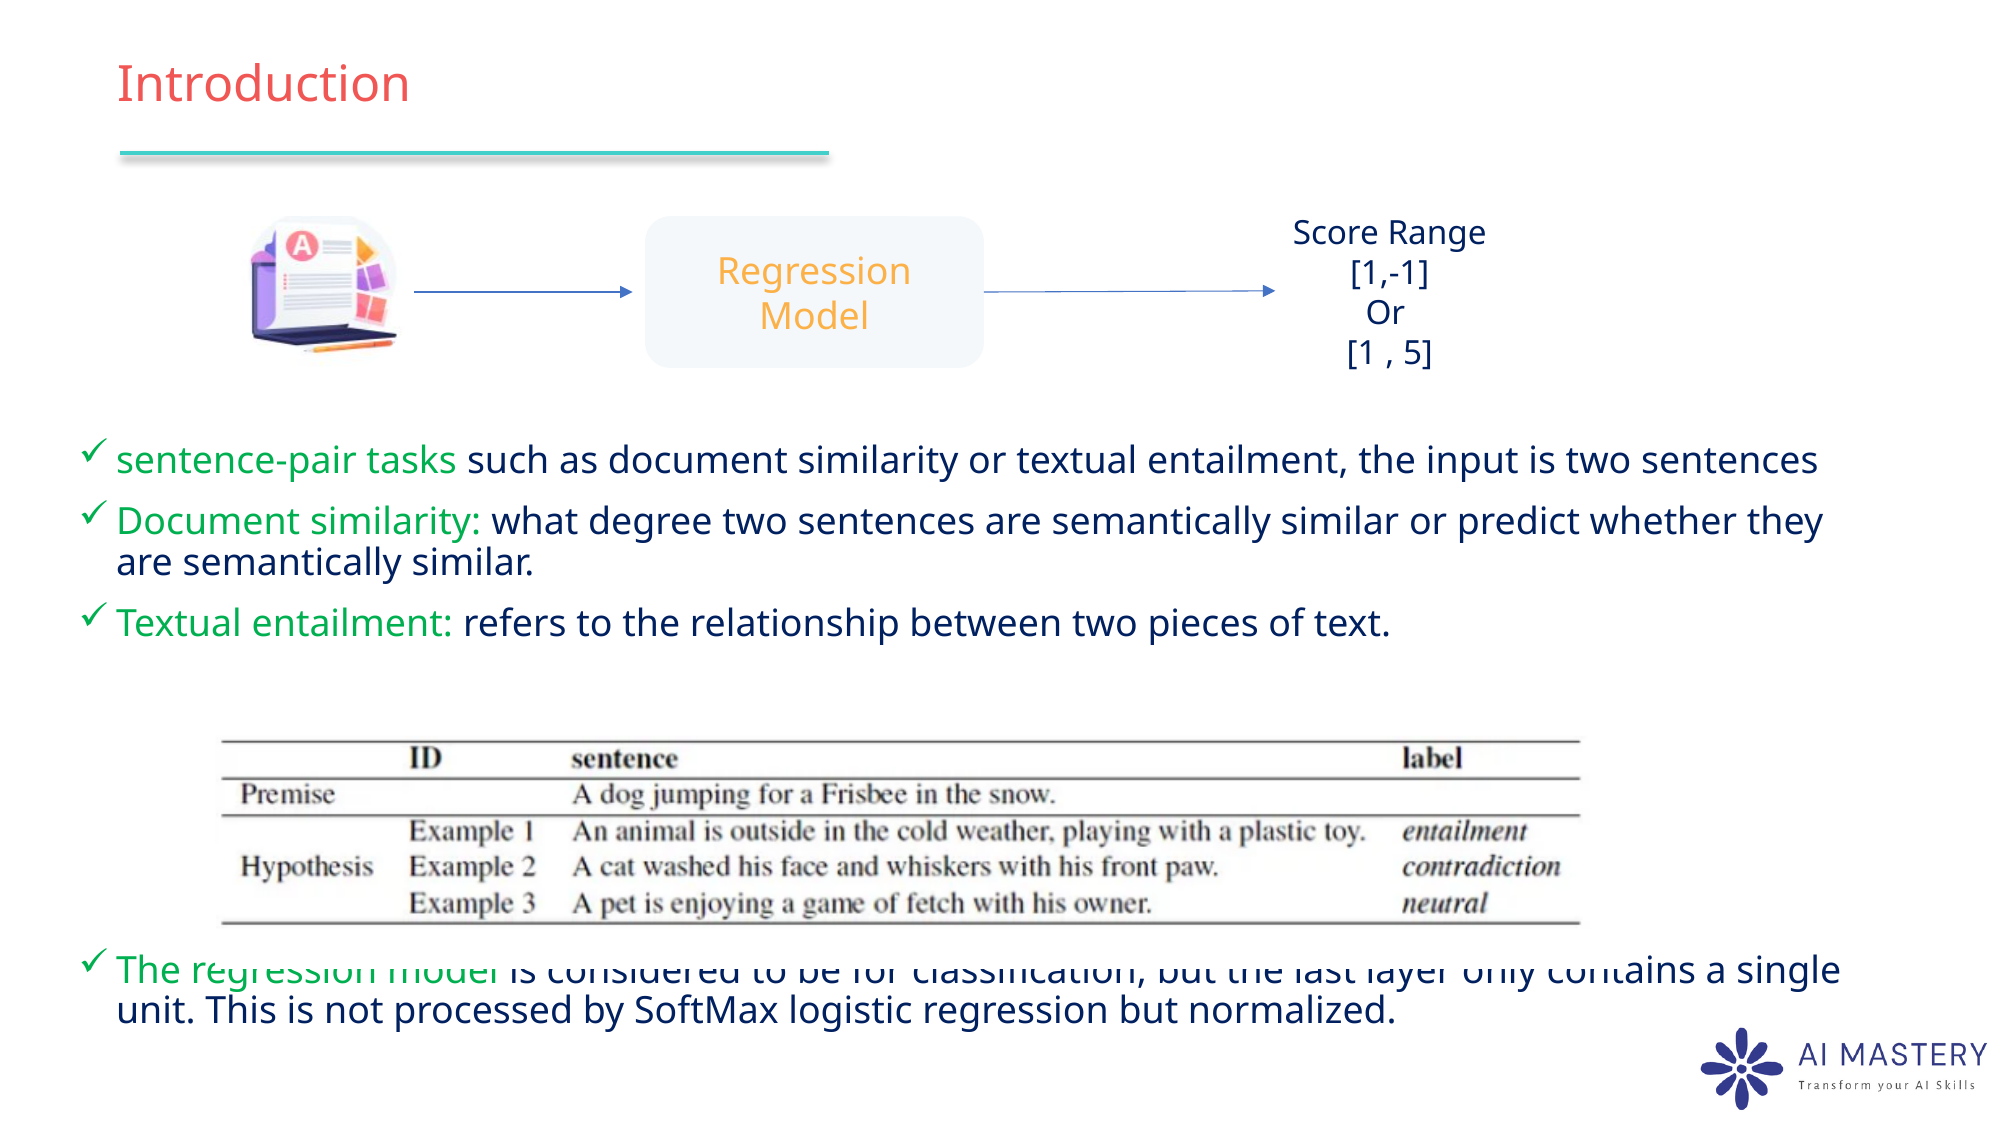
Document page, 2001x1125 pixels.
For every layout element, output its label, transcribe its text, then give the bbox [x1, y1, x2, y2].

text_box sentence-pair tasks such as document similarity or textual entailment, the input is two sentences Document similarity: what degree two sentences are semantically similar or predict whether they are semantically similar. Textual entailment: refers to the relationship between two pieces of text. The regression model is considered to be for classification, but the last layer only contains a single unit. This is not processed by SoftMax logistic regression but normalized. [63, 367, 1867, 1098]
picture [215, 712, 1625, 969]
text_box Regression Model [644, 215, 985, 367]
picture [1687, 1013, 2000, 1125]
text_box Score Range [1,-1] Or [1 , 5] [1275, 203, 1505, 367]
title Introduction [102, 0, 1828, 195]
picture [233, 216, 414, 368]
